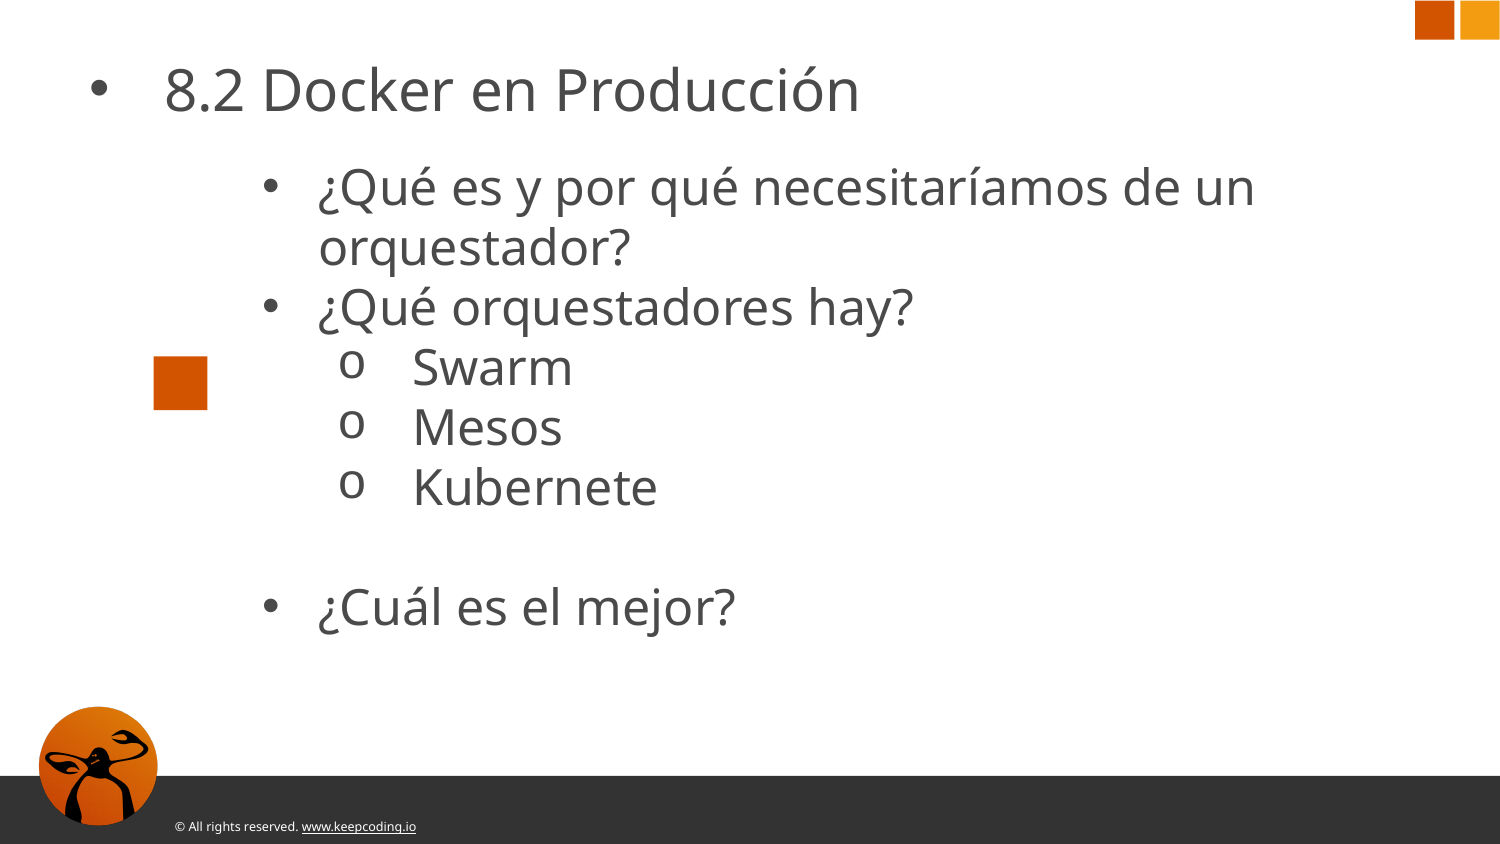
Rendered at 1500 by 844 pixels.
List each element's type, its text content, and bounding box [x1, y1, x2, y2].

text_box ¿Qué es y por qué necesitaríamos de un orquestador? ¿Qué orquestadores hay? Swarm Mesos Kubernete ¿Cuál es el mejor? [216, 146, 1398, 673]
picture [0, 673, 246, 844]
subtitle 8.2 Docker en Producción [43, 44, 1441, 175]
